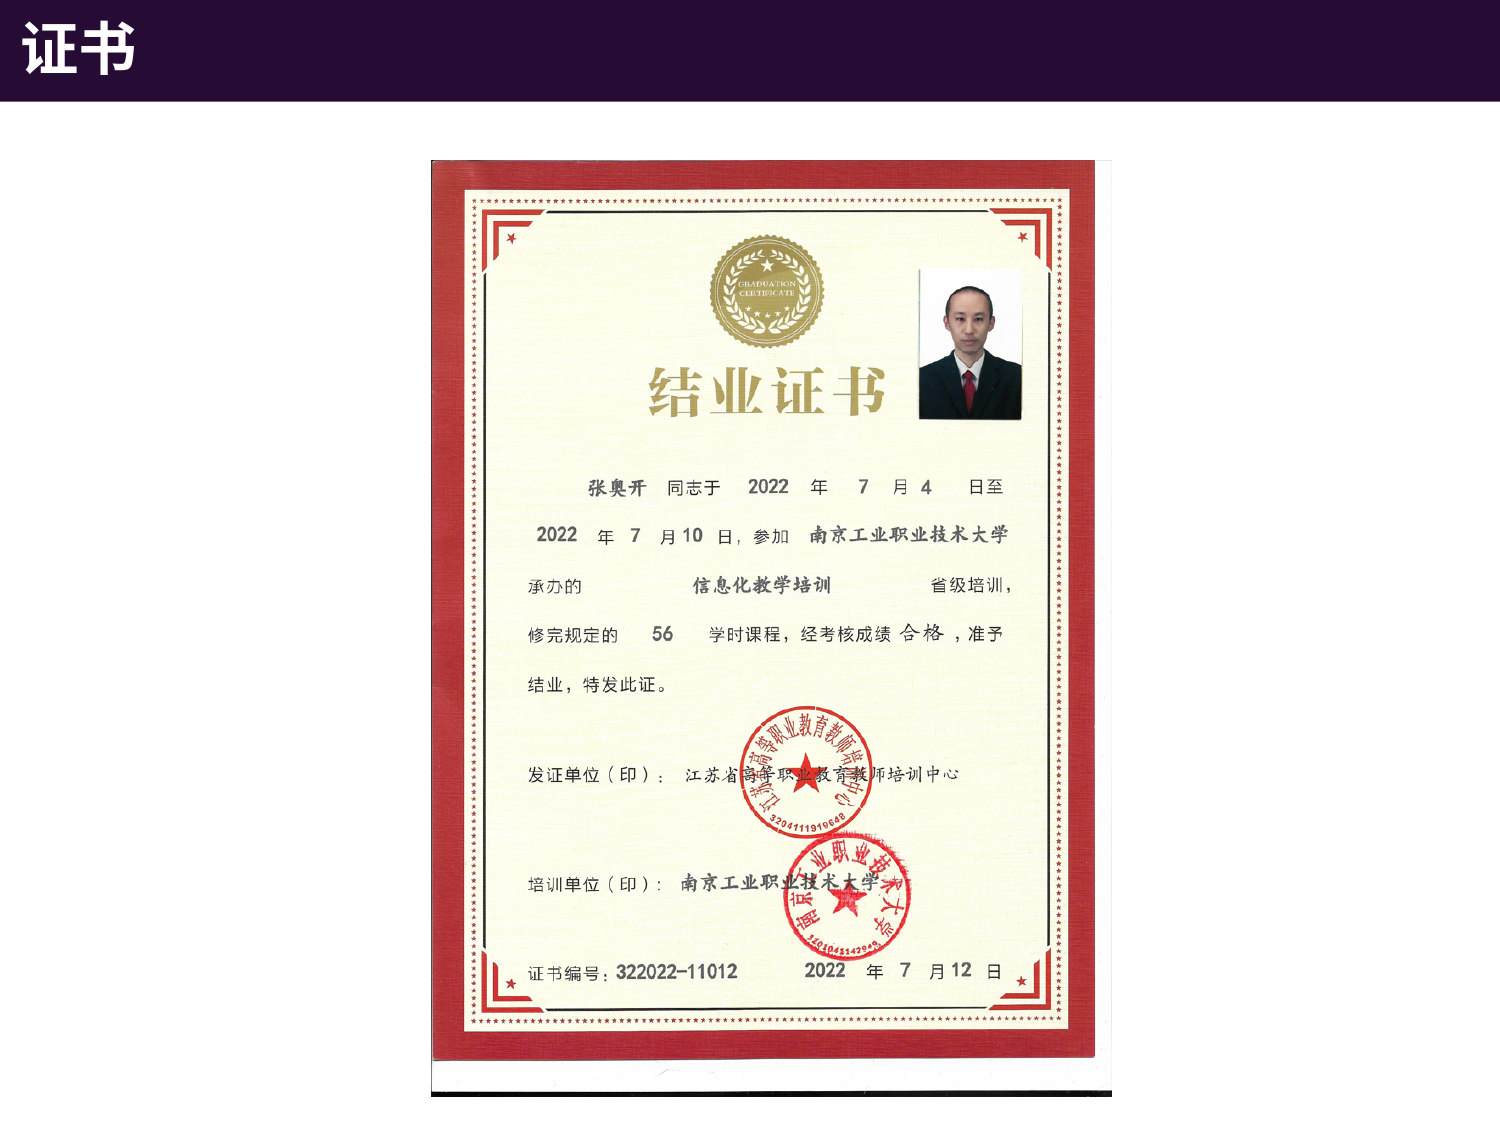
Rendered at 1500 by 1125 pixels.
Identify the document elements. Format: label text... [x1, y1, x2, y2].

title 证书 [5, 0, 876, 106]
picture [431, 160, 1112, 1097]
